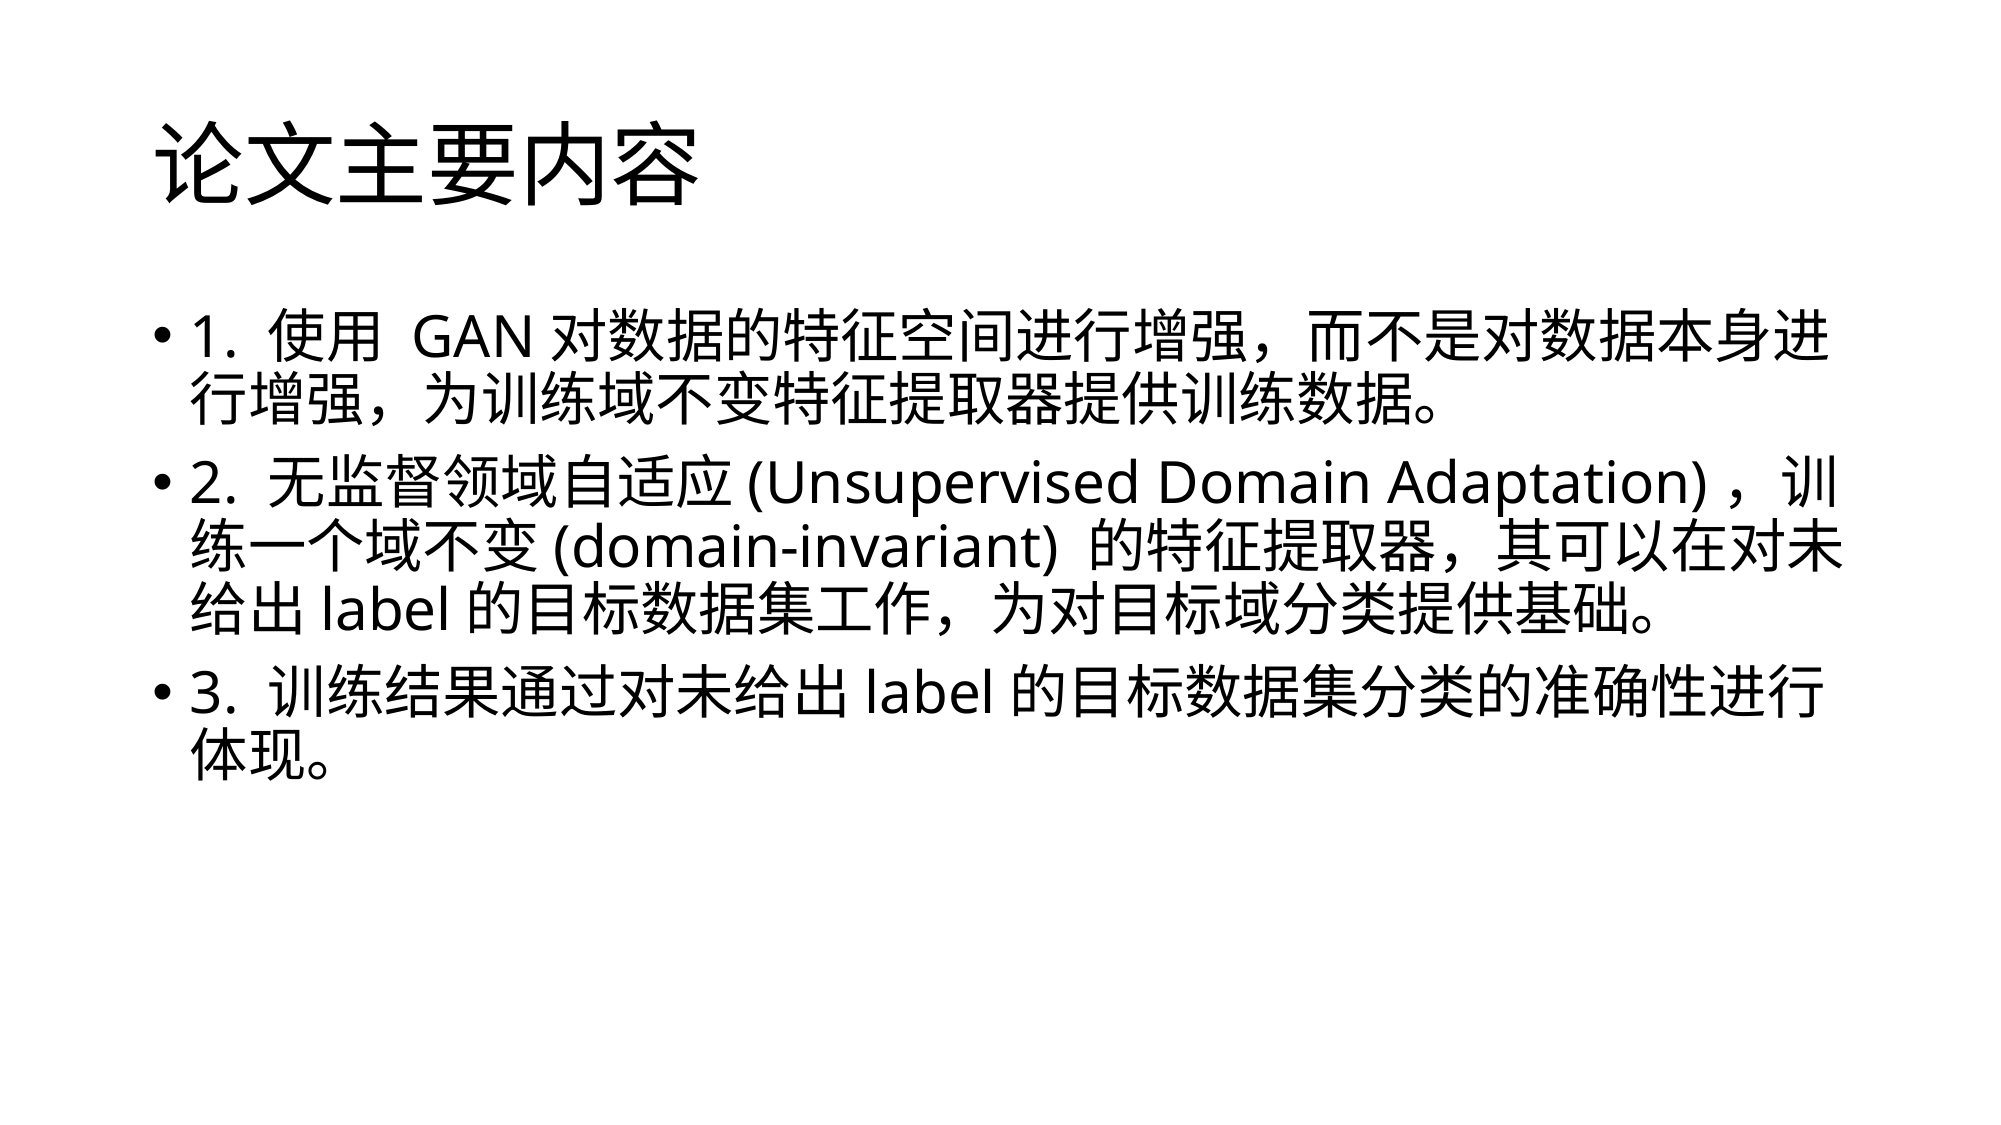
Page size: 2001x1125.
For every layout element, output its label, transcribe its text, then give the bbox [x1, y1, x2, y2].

list 1. 使用 GAN对数据的特征空间进行增强，而不是对数据本身进行增强，为训练域不变特征提取器提供训练数据。 2. 无监督领域自适应(Unsupervised Domain Adaptation)，训练一个域不变(domain-invariant) 的特征提取器，其可以在对未给出label的目标数据集工作，为对目标域分类提供基础。 3. 训练结果通过对未给出label的目标数据集分类的准确性进行体现。 [137, 299, 1863, 1014]
title 论文主要内容 [137, 59, 1863, 278]
